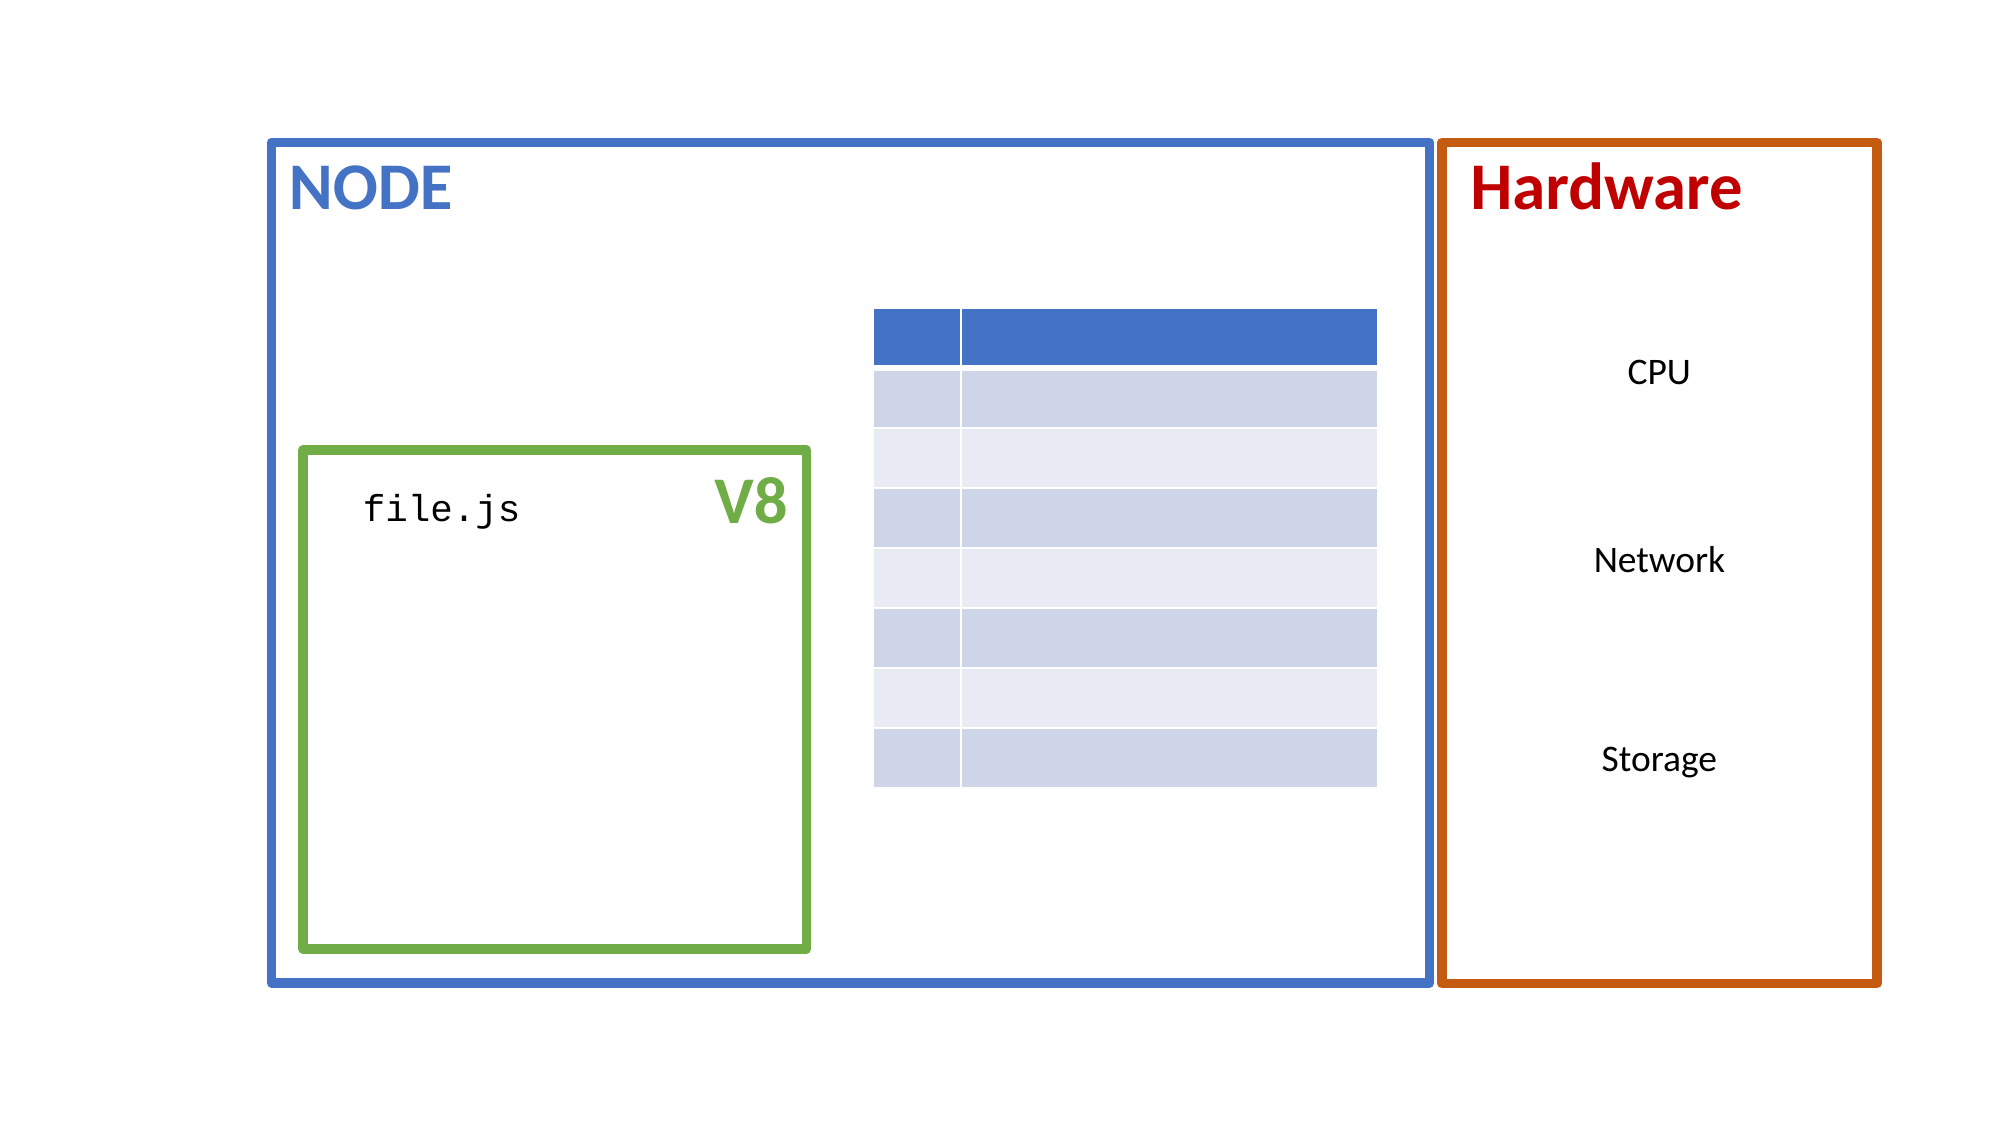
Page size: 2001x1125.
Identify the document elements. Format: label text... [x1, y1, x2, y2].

table_cell [962, 549, 1377, 607]
text_box Hardware [1441, 135, 1772, 231]
table_cell [962, 489, 1377, 547]
text_box [303, 450, 807, 949]
text_box file.js [290, 476, 593, 537]
table_header [962, 309, 1377, 365]
text_box [271, 142, 1430, 984]
table_cell [874, 549, 960, 607]
table_cell [962, 669, 1377, 727]
table_cell [874, 489, 960, 547]
table_cell [874, 669, 960, 727]
text_box V8 [651, 449, 851, 545]
table_cell [874, 729, 960, 787]
table_cell [962, 729, 1377, 787]
table_cell [874, 609, 960, 667]
text_box CPU [1559, 340, 1759, 400]
text_box NODE [271, 135, 471, 231]
table_cell [962, 609, 1377, 667]
text_box Network [1559, 527, 1759, 588]
text_box [1441, 142, 1877, 984]
table_cell [874, 429, 960, 487]
table_cell [962, 371, 1377, 427]
table_header [874, 309, 960, 365]
table_cell [874, 371, 960, 427]
table_cell [962, 429, 1377, 487]
text_box Storage [1559, 727, 1759, 787]
